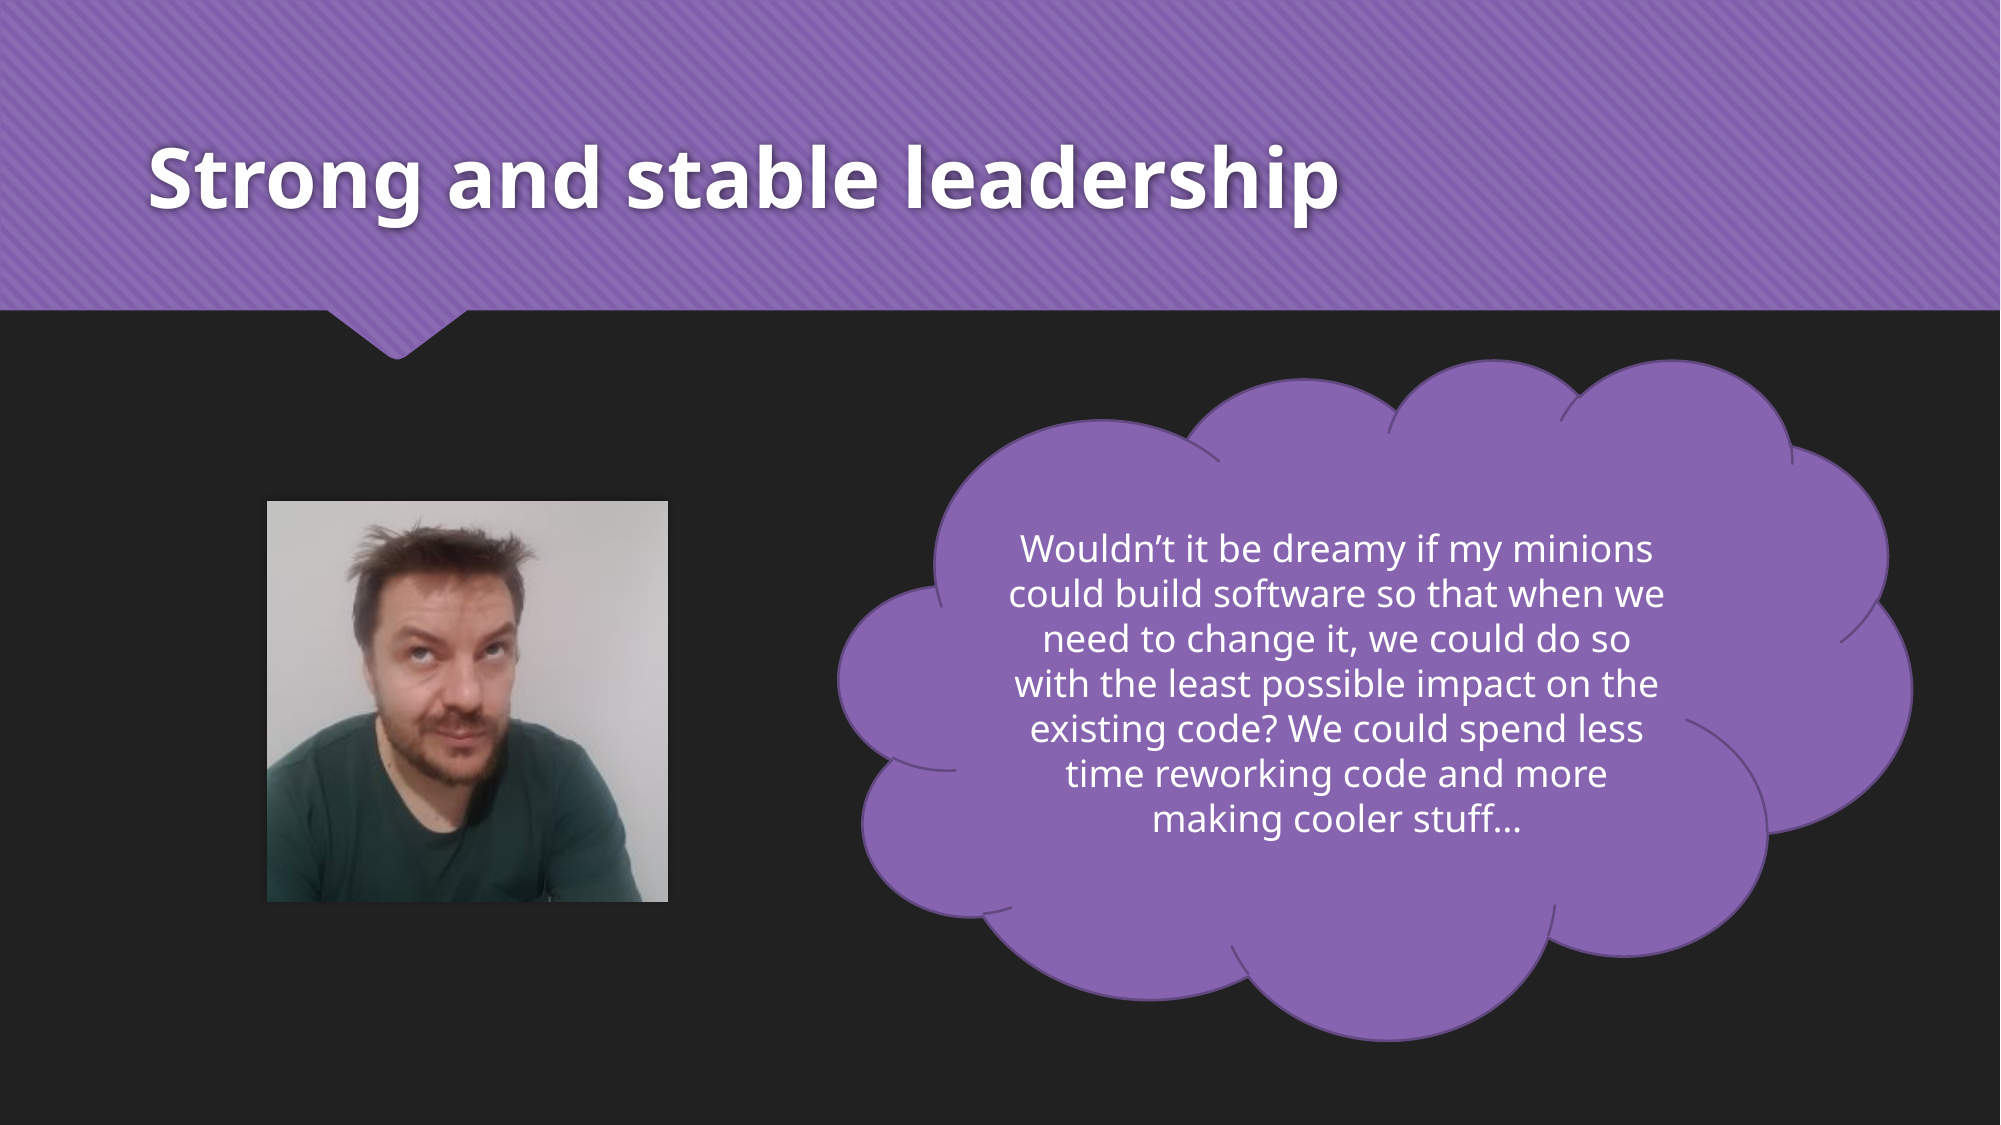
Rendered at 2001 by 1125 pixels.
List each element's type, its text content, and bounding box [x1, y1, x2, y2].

title Strong and stable leadership [132, 73, 1868, 233]
text_box Wouldn’t it be dreamy if my minions could build software so that when we need to change it, we could do so with the least possible impact on the existing code? We could spend less time reworking code and more making cooler stuff… [836, 359, 1914, 1043]
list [267, 500, 668, 902]
